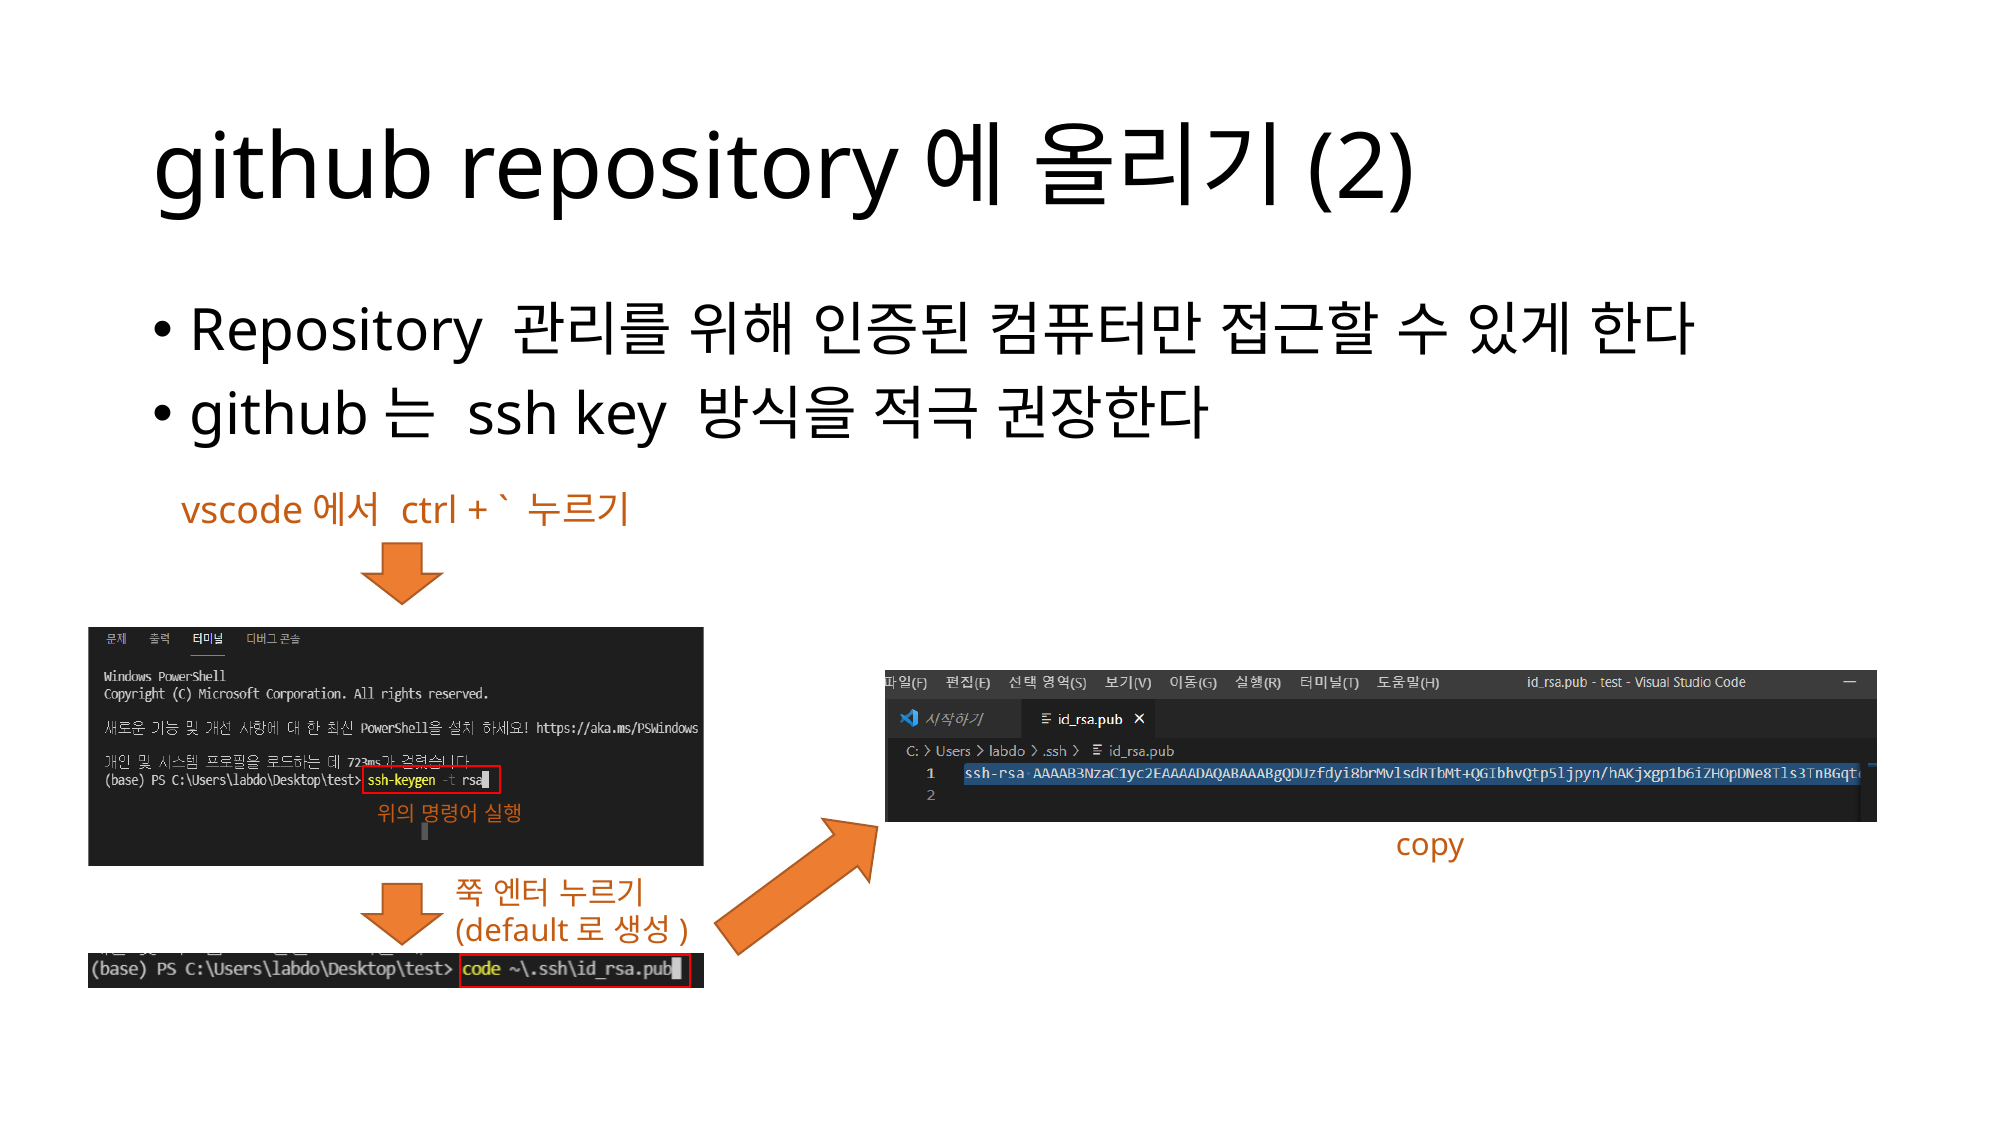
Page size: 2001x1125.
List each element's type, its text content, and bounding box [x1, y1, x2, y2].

text_box vscode에서 ctrl + ` 누르기 [166, 478, 673, 539]
picture [88, 953, 704, 988]
title github repository에 올리기(2) [137, 59, 1863, 278]
text_box [713, 817, 879, 957]
text_box copy [1381, 822, 1500, 869]
picture [884, 670, 1877, 822]
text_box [88, 627, 704, 866]
text_box [359, 882, 445, 946]
text_box [359, 542, 445, 606]
list Repository 관리를 위해 인증된 컴퓨터만 접근할 수 있게 한다 github는 ssh key 방식을 적극 권장한다 [137, 293, 1863, 1007]
text_box 쭉 엔터 누르기(default로 생성) [440, 865, 754, 956]
